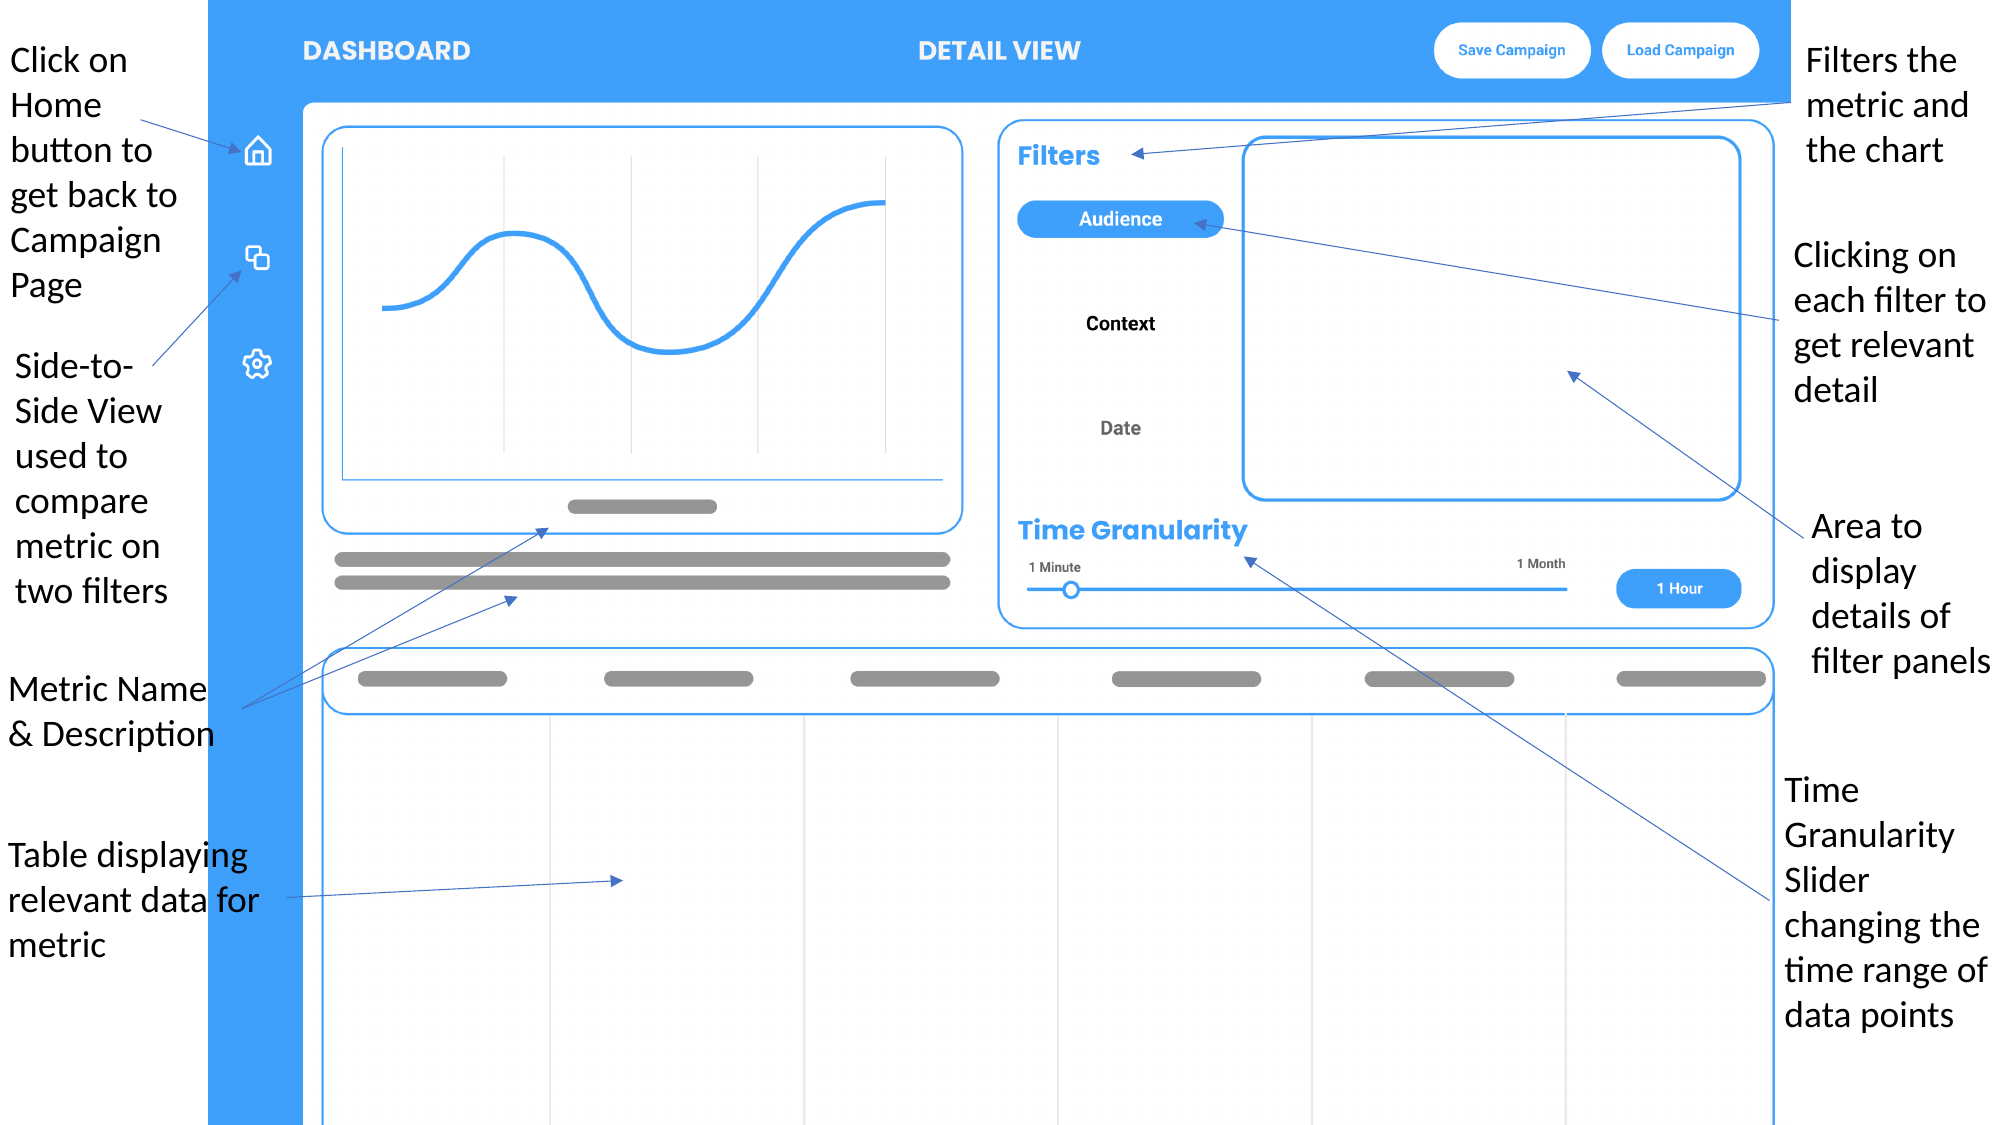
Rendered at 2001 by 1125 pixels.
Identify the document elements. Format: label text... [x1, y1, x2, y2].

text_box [241, 596, 518, 710]
text_box Click on Home button to get back to Campaign Page [0, 27, 208, 313]
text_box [152, 269, 242, 366]
text_box Clicking on each filter to get relevant detail [1791, 222, 2000, 418]
text_box Table displaying relevant data for metric [0, 822, 208, 973]
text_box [140, 119, 242, 152]
text_box Time Granularity Slider changing the time range of data points [1791, 758, 2000, 1043]
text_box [1243, 556, 1770, 903]
picture [208, 0, 1791, 1125]
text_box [286, 880, 624, 899]
text_box Metric Name & Description [0, 656, 208, 762]
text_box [1193, 222, 1779, 322]
text_box Filters the metric and the chart [1791, 27, 2000, 178]
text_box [241, 527, 549, 710]
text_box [1567, 370, 1804, 539]
text_box Side-to-Side View used to compare metric on two filters [0, 333, 197, 619]
text_box Area to display details of filter panels [1796, 493, 2000, 689]
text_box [1131, 103, 1791, 155]
